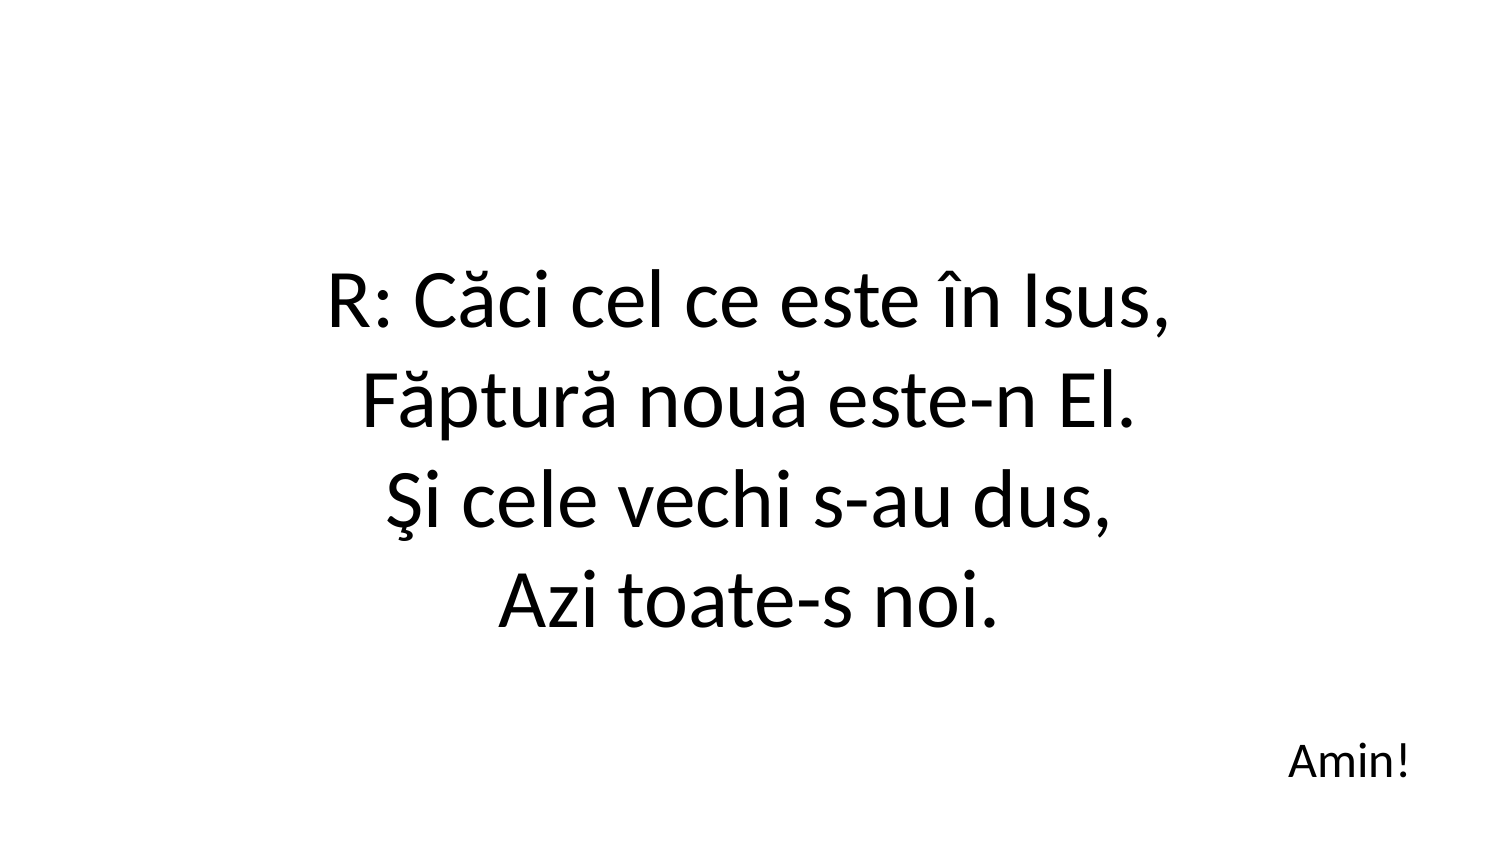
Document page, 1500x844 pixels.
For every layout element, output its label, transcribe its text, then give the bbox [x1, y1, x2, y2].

text_box Amin! [1273, 674, 1427, 795]
text_box R: Căci cel ce este în Isus, Făptură nouă este-n El. Şi cele vechi s-au dus, Azi toate-s noi. [311, 192, 1188, 652]
